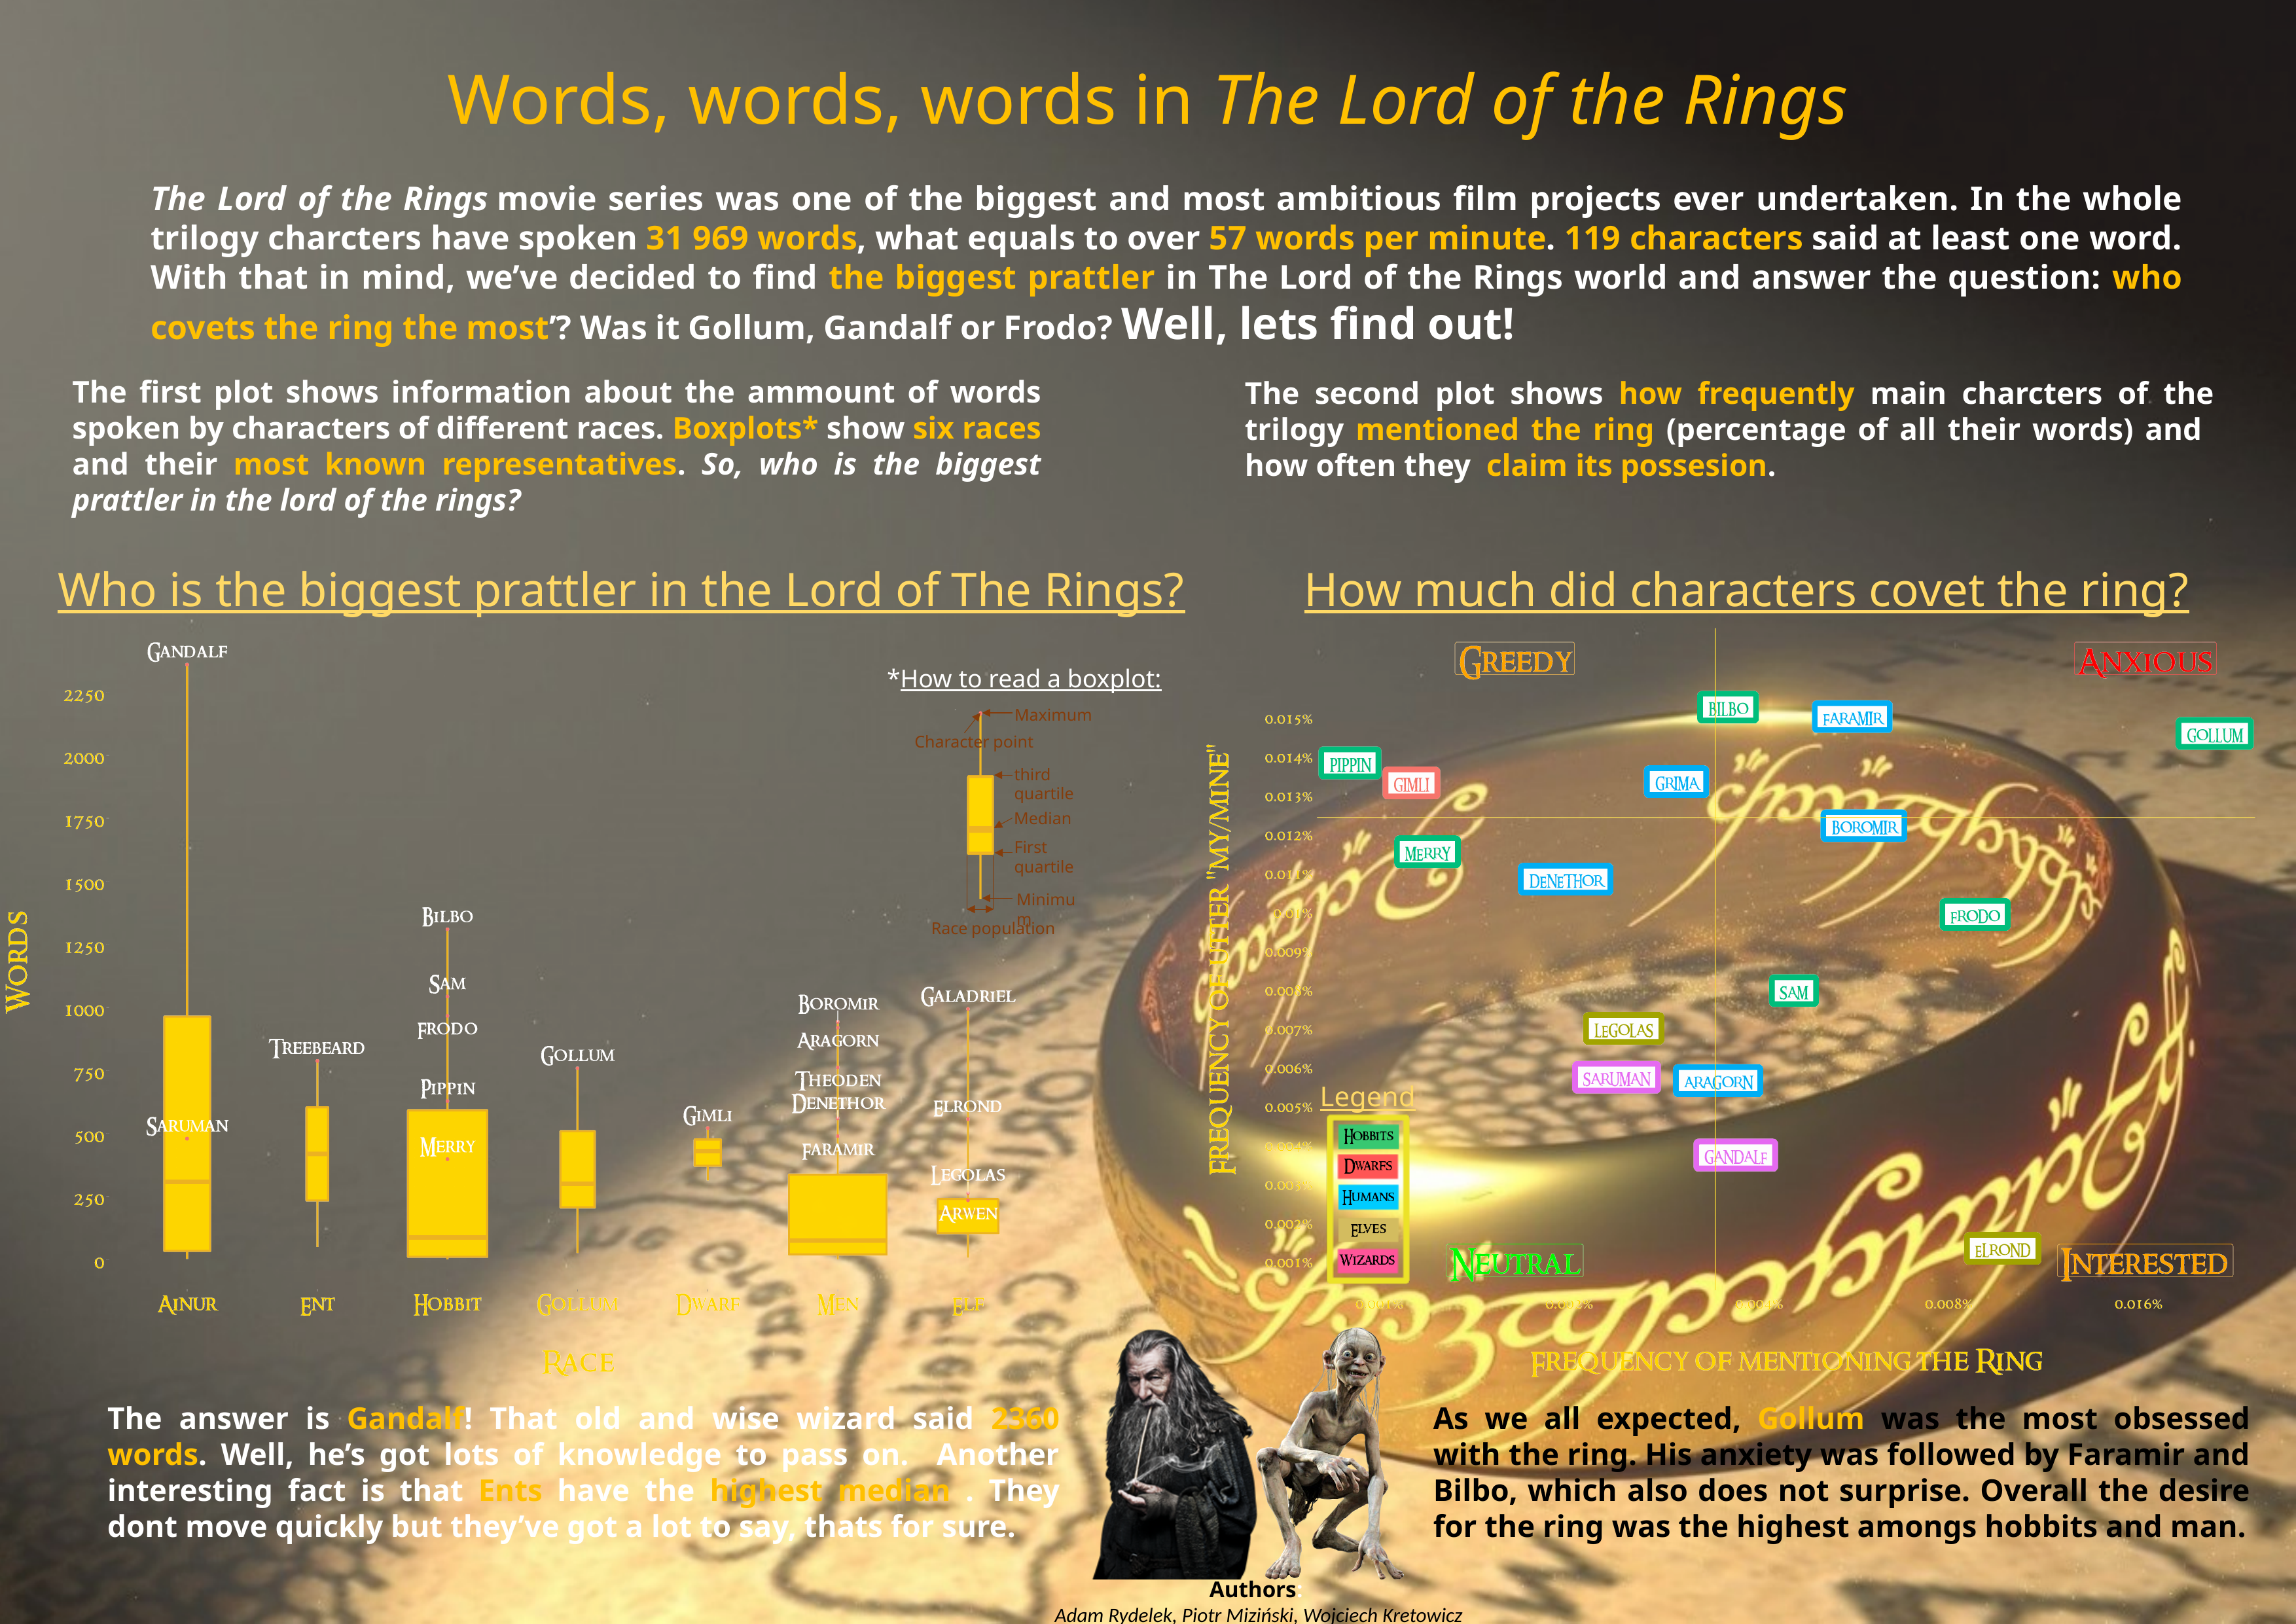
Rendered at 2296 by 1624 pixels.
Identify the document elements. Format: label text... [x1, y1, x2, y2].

text_box Words, words, words in The Lord of the Rings [0, 51, 2296, 172]
text_box The Lord of the Rings movie series was one of the biggest and most ambitious film projects ever undertaken. In the whole trilogy charcters have spoken 31 969 words, what equals to over 57 words per minute. 119 characters said at least one word. With that in mind, we’ve decided to find the biggest prattler in The Lord of the Rings world and answer the question: who covets the ring the most’? Was it Gollum, Gandalf or Frodo? Well, lets find out! [141, 173, 2192, 353]
text_box *How to read a boxplot: [1051, 658, 1198, 698]
text_box How much did characters covet the ring? [1252, 555, 2242, 621]
text_box The second plot shows how frequently main charcters of the trilogy mentioned the ring (percentage of all their words) and how often they claim its possesion. [1235, 369, 2224, 488]
picture [0, 623, 2260, 1597]
text_box As we all expected, Gollum was the most obsessed with the ring. His anxiety was followed by Faramir and Bilbo, which also does not surprise. Overall the desire for the ring was the highest amongs hobbits and man. [1575, 1394, 2260, 1548]
text_box Authors: Adam Rydelek, Piotr Miziński, Wojciech Kretowicz [925, 1570, 1593, 1624]
text_box The first plot shows information about the ammount of words spoken by characters of different races. Boxplots* show six races and their most known representatives. So, who is the biggest prattler in the lord of the rings? [62, 367, 1051, 522]
text_box The answer is Gandalf! That old and wise wizard said 2360 words. Well, he’s got lots of knowledge to pass on. Another interesting fact is that Ents have the highest median . They dont move quickly but they’ve got a lot to say, thats for sure. [98, 1394, 1043, 1548]
text_box Who is the biggest prattler in the Lord of The Rings? [21, 555, 1222, 621]
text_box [905, 700, 1198, 943]
